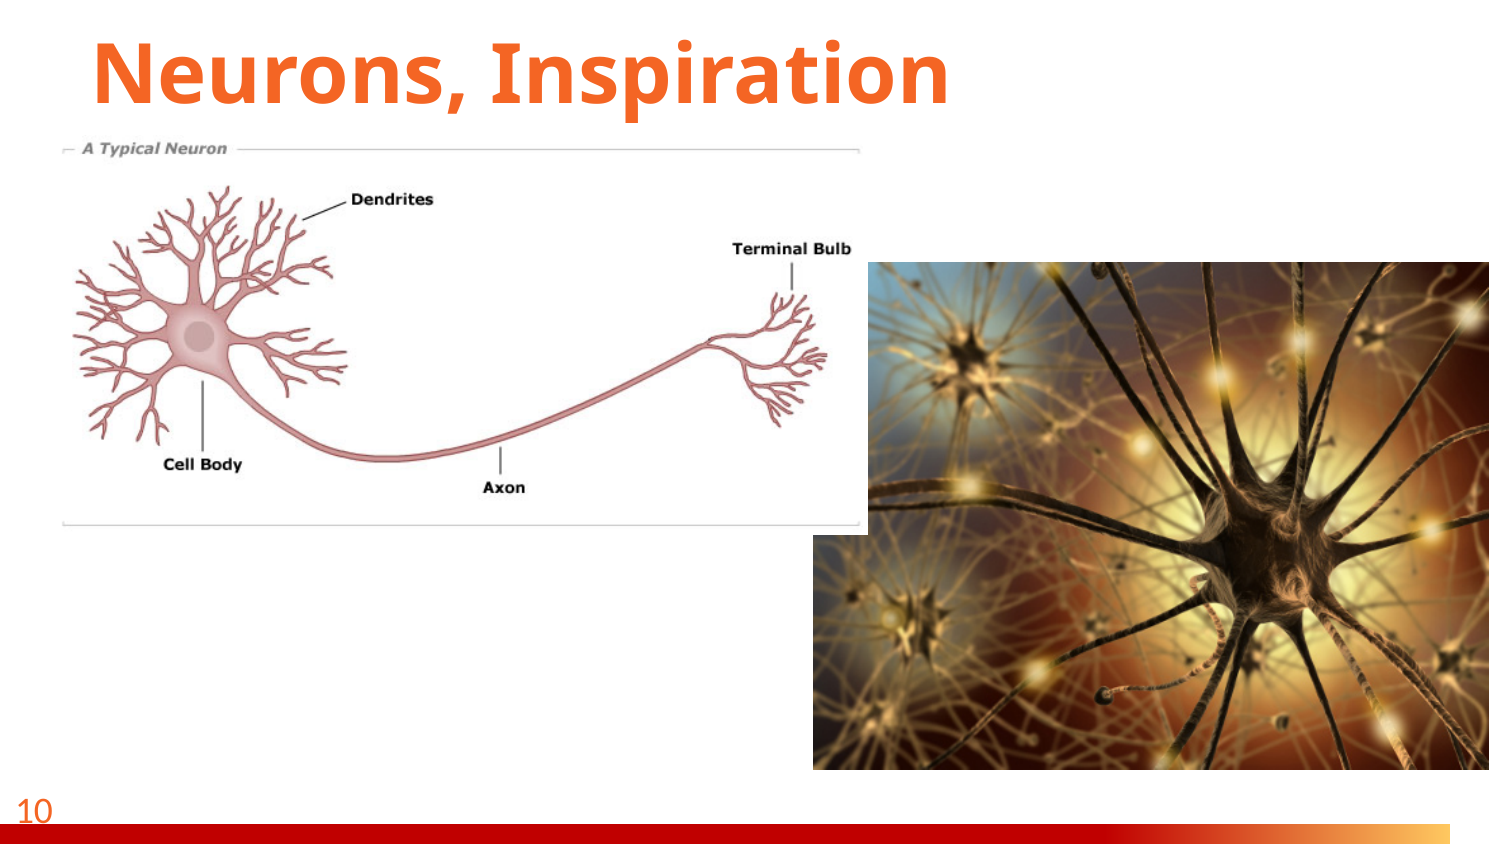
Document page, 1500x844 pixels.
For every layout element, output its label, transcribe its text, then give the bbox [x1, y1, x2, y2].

picture [52, 135, 1490, 770]
title Neurons, Inspiration [75, 0, 1425, 141]
